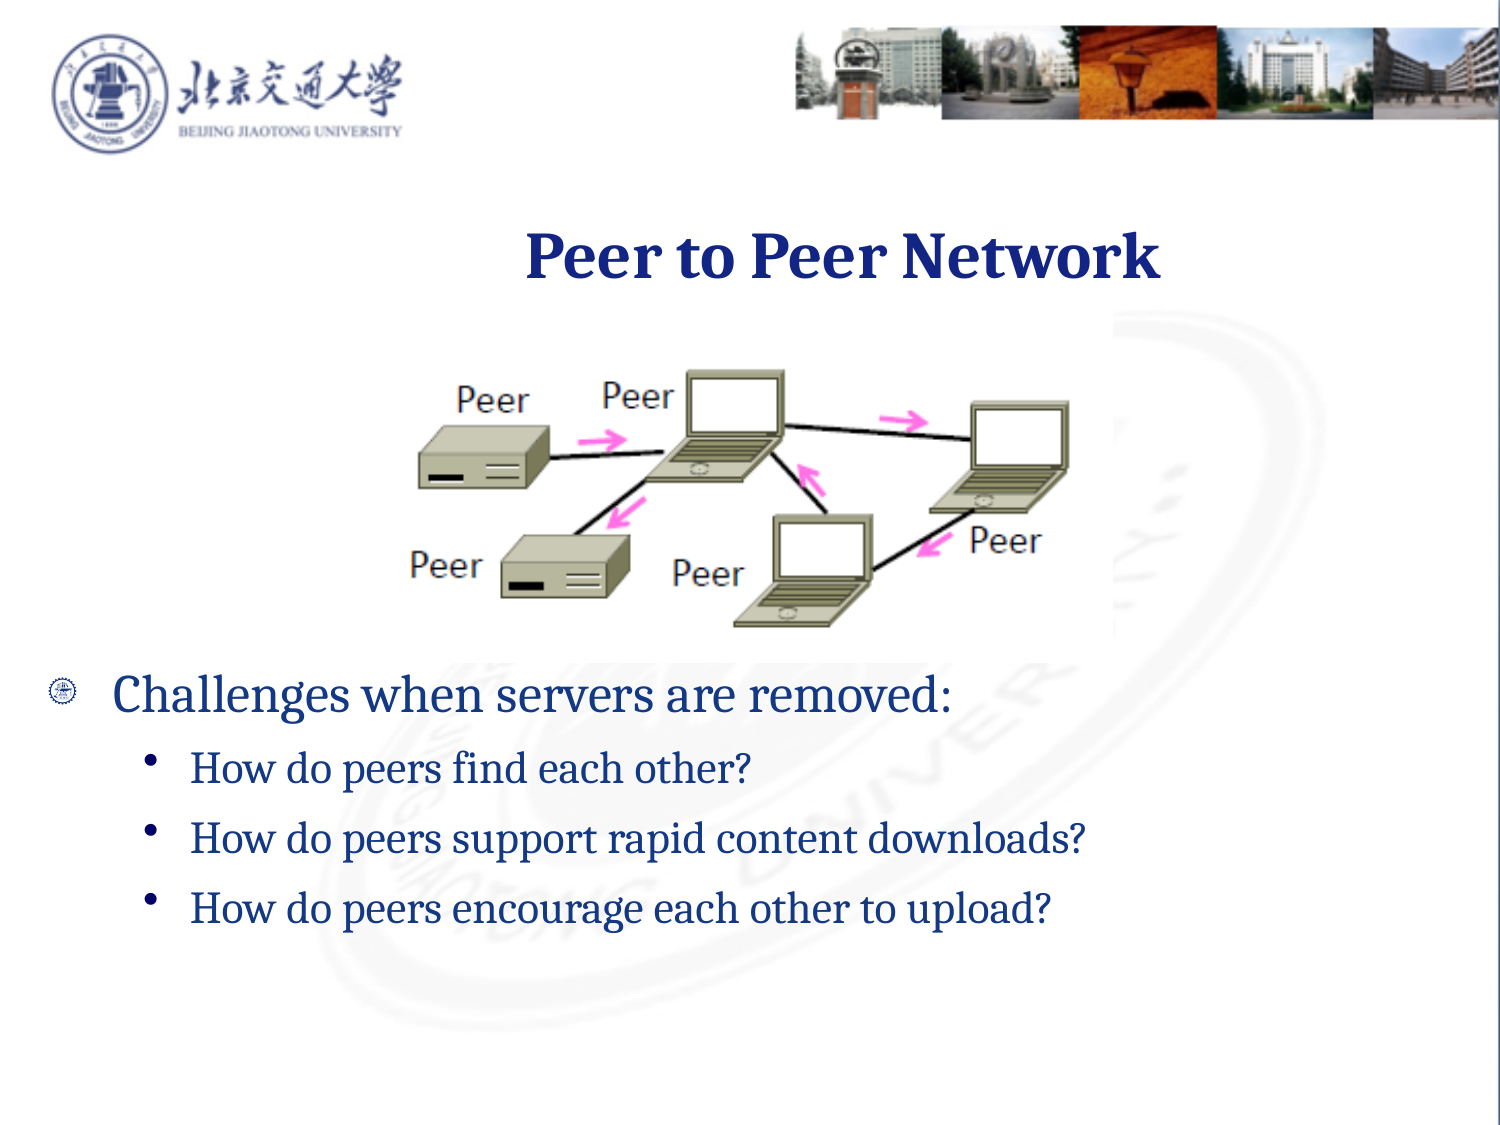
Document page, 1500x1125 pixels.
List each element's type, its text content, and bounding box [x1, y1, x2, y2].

picture [0, 0, 1500, 1125]
text_box Peer to Peer Network [412, 204, 1275, 299]
text_box Challenges when servers are removed: How do peers find each other? How do peers support rapid content downloads? How do peers encourage each other to upload? [24, 287, 1445, 763]
